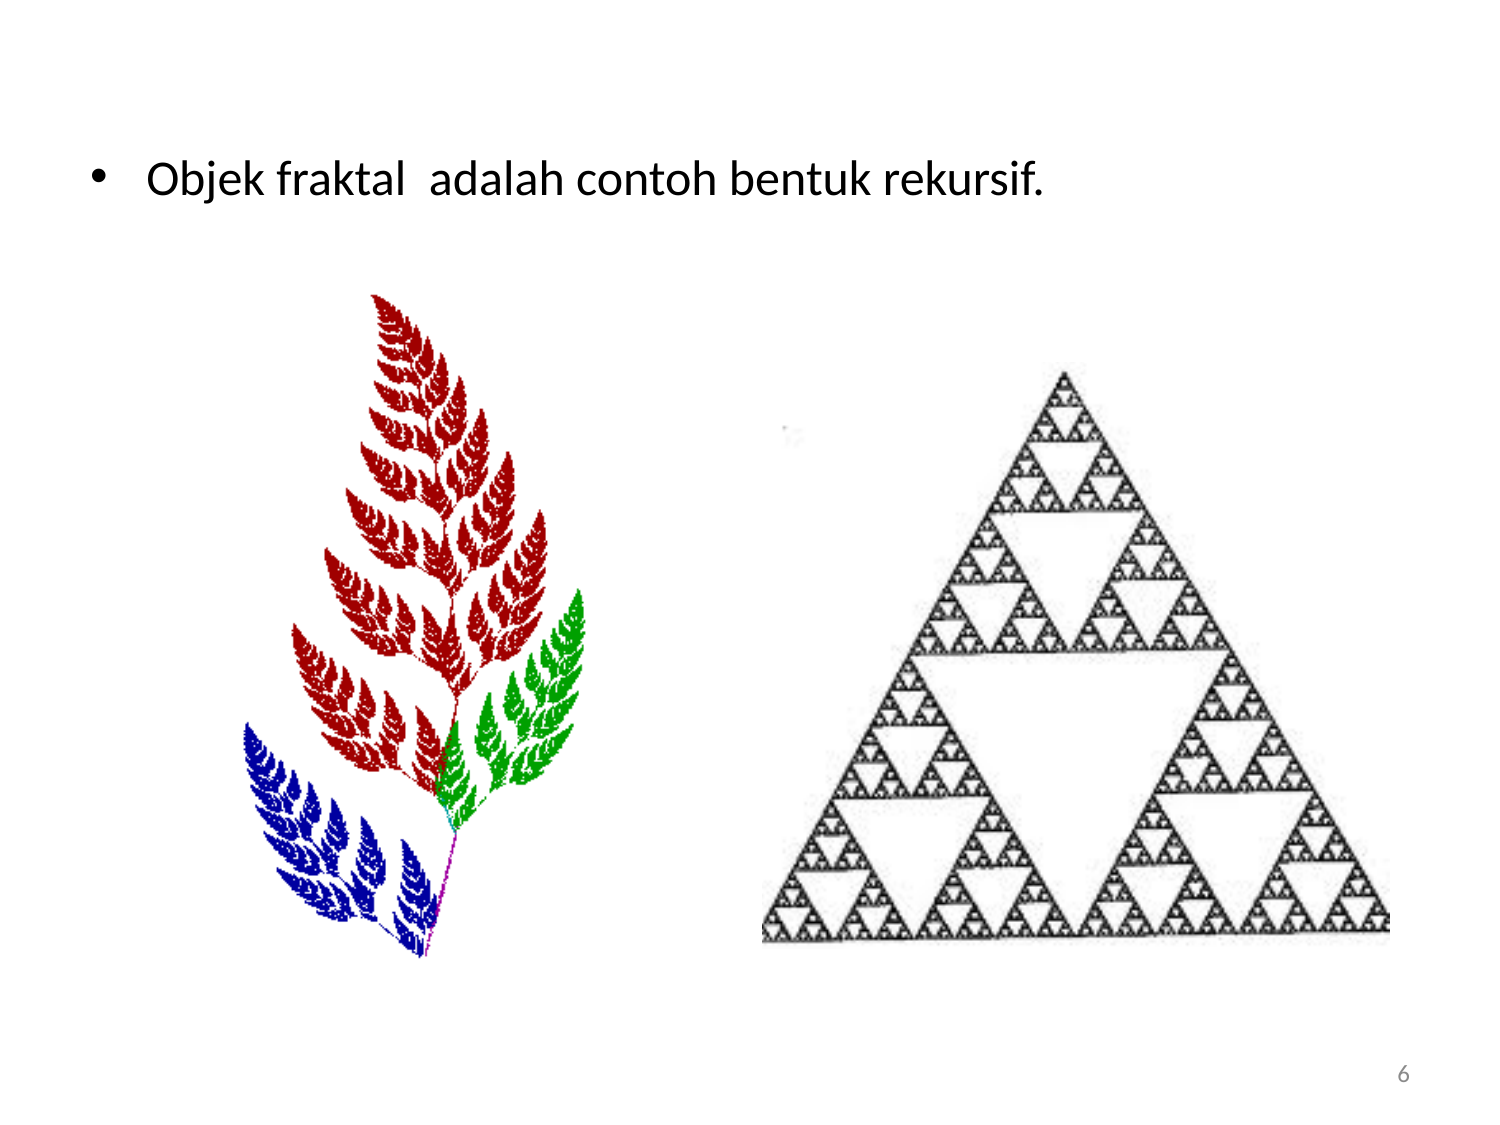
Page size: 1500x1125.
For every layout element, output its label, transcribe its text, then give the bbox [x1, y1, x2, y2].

picture [762, 362, 1390, 949]
slide_number 6 [1074, 1042, 1425, 1103]
list Objek fraktal adalah contoh bentuk rekursif. [75, 137, 1425, 1005]
picture [149, 287, 706, 988]
